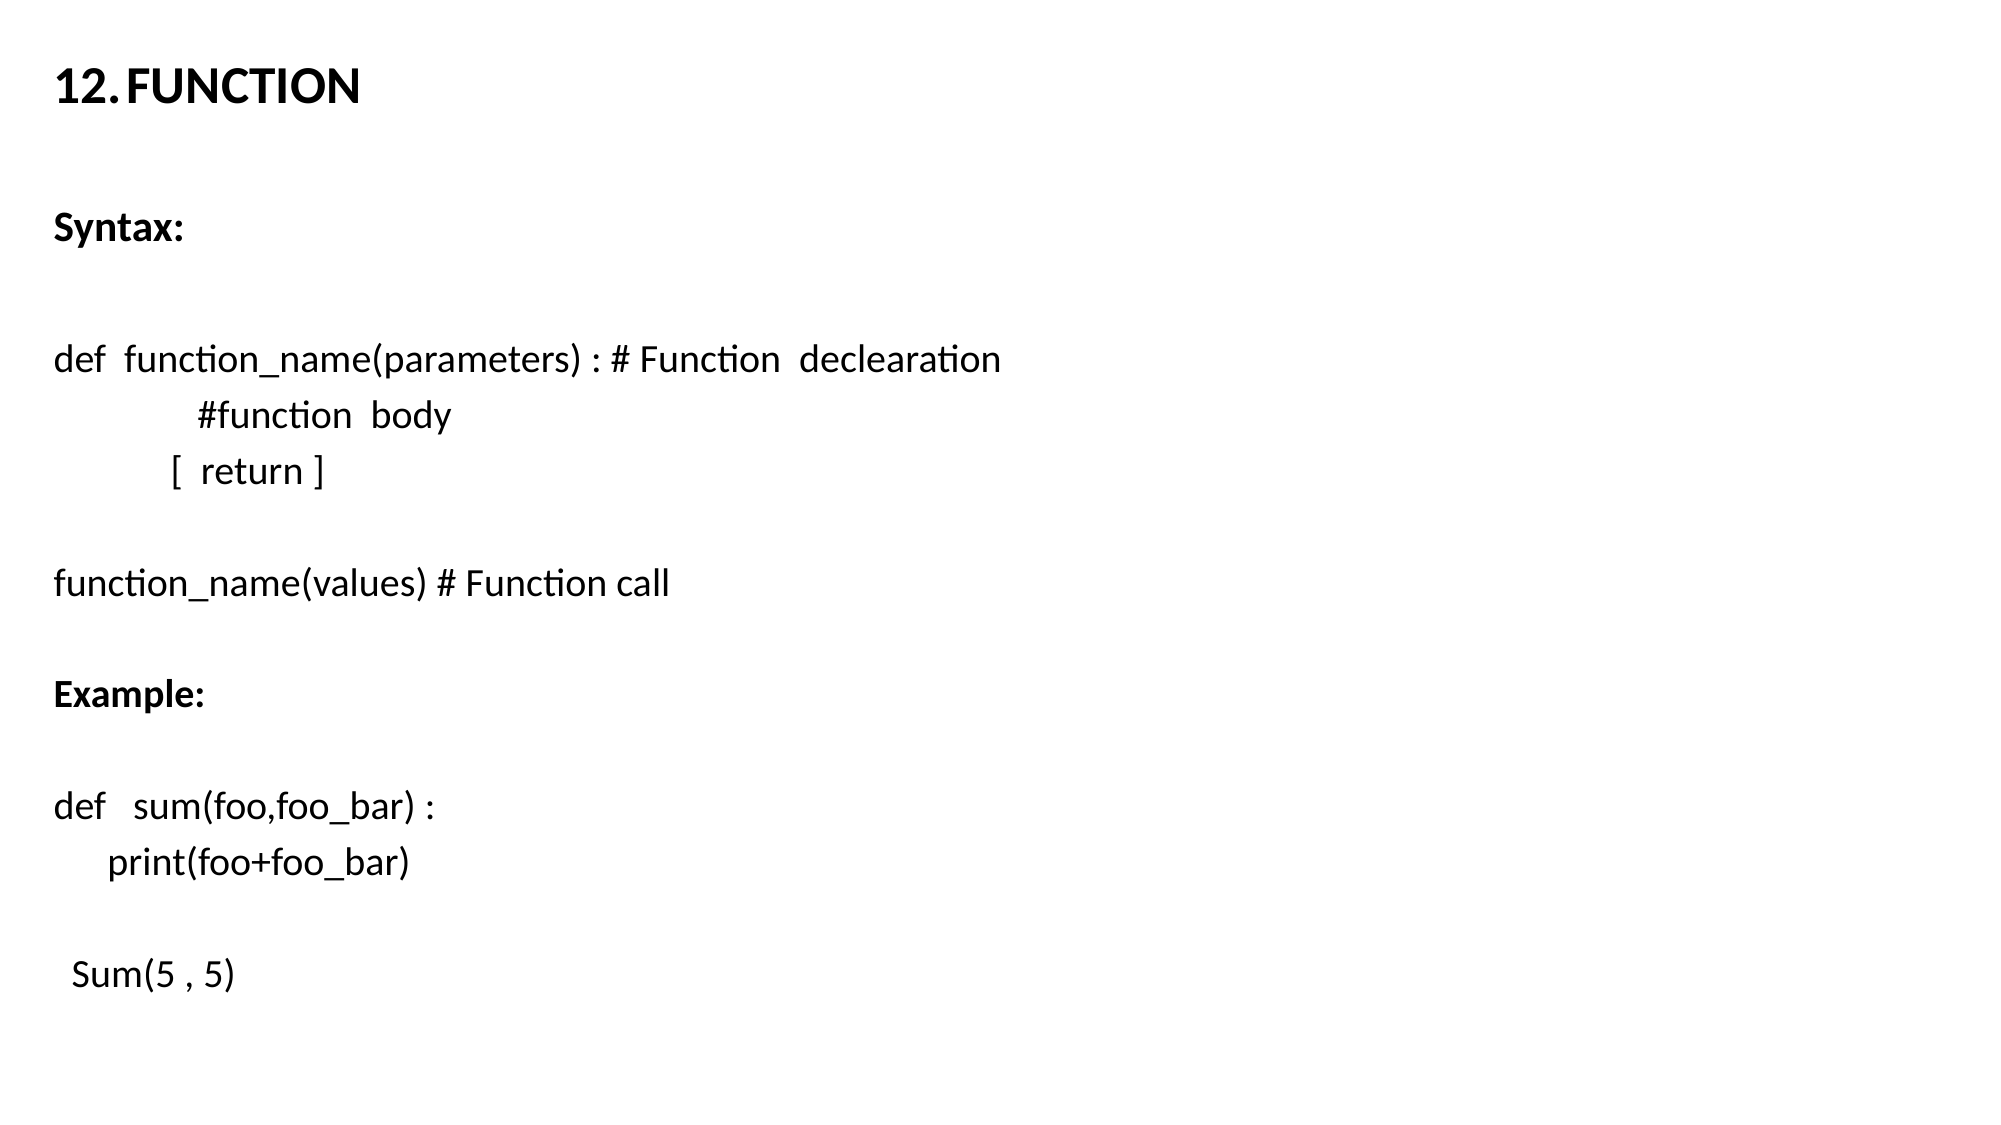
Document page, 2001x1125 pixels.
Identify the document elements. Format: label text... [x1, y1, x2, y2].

list FUNCTION Syntax: def function_name(parameters) : # Function declearation #function body [ return ] function_name(values) # Function call Example: def sum(foo,foo_bar) : print(foo+foo_bar) Sum(5 , 5) [38, 42, 1863, 1014]
